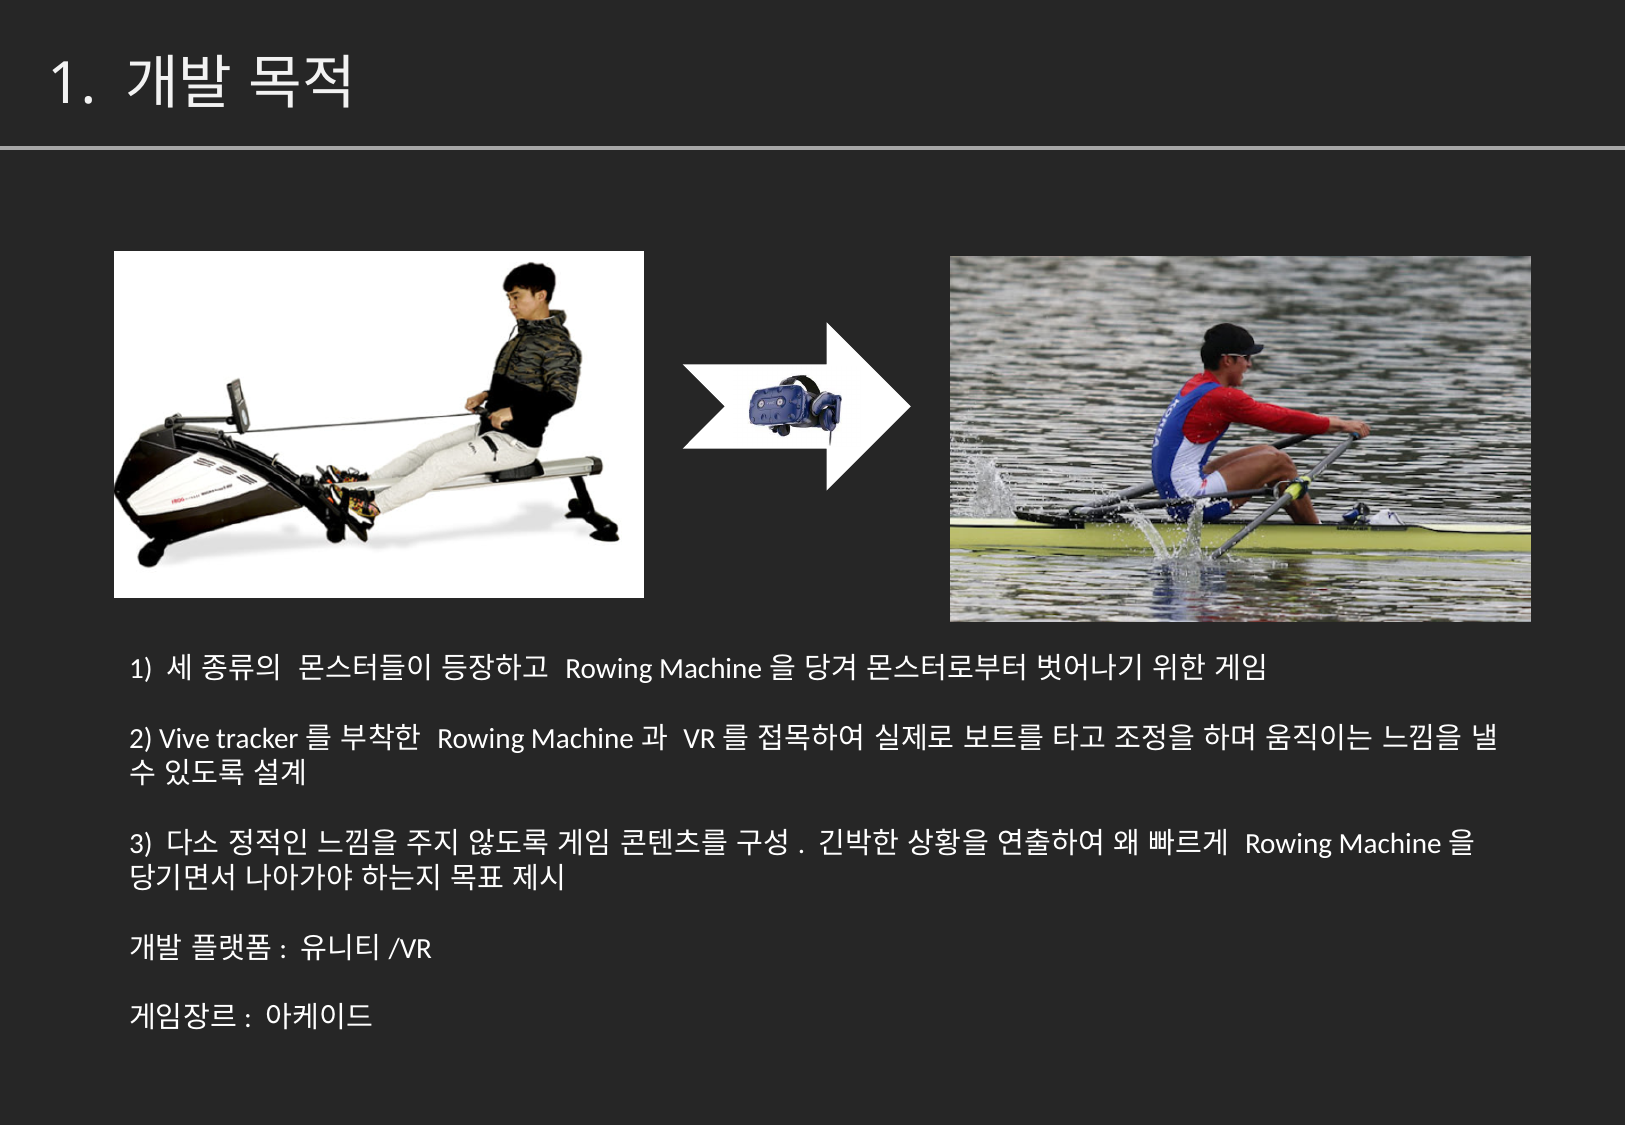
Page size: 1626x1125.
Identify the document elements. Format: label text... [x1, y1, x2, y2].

text_box 1) 세 종류의 몬스터들이 등장하고 Rowing Machine을 당겨 몬스터로부터 벗어나기 위한 게임 2) Vive tracker를 부착한 Rowing Machine과 VR를 접목하여 실제로 보트를 타고 조정을 하며 움직이는 느낌을 낼 수 있도록 설계 3) 다소 정적인 느낌을 주지 않도록 게임 콘텐츠를 구성. 긴박한 상황을 연출하여 왜 빠르게 Rowing Machine을 당기면서 나아가야 하는지 목표 제시 개발 플랫폼: 유니티/VR 게임장르: 아케이드 [114, 641, 1531, 1042]
picture [950, 256, 1531, 622]
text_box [682, 322, 911, 491]
text_box 1. 개발 목적 [32, 37, 1048, 123]
picture [114, 251, 644, 598]
